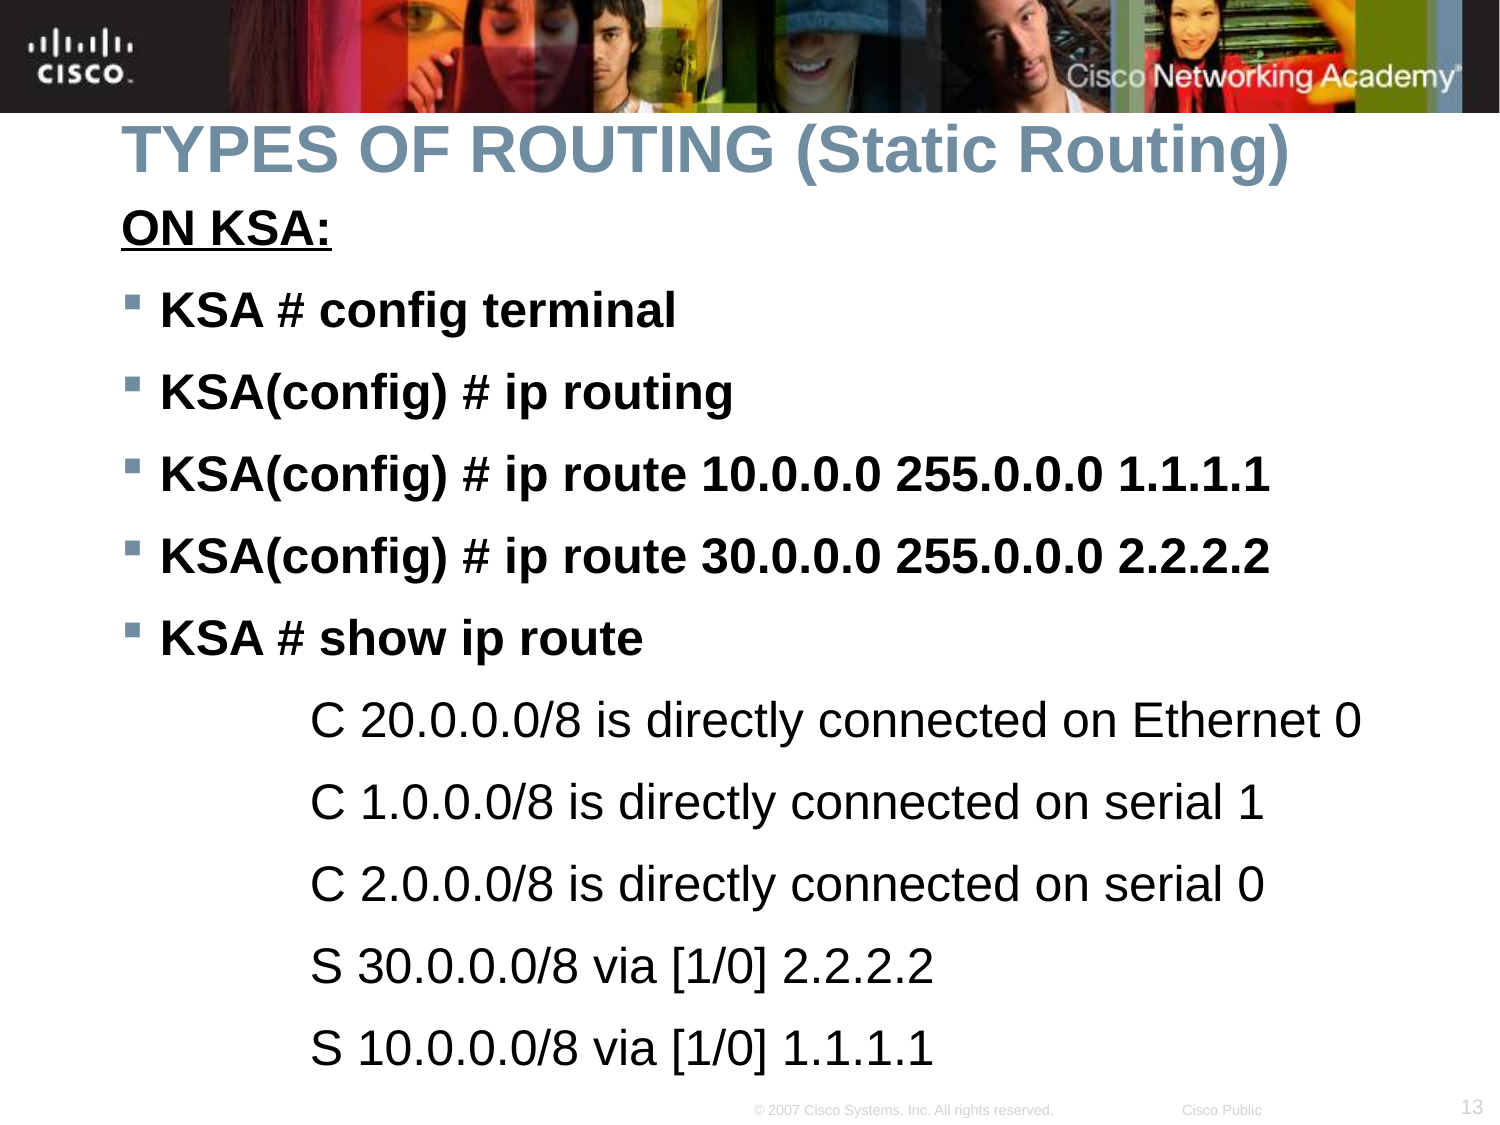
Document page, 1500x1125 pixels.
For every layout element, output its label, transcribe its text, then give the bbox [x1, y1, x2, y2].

picture [0, 0, 1500, 113]
title TYPES OF ROUTING (Static Routing) [107, 117, 1444, 192]
list ON KSA: KSA # config terminal KSA(config) # ip routing KSA(config) # ip route 10.0.0.0 255.0.0.0 1.1.1.1 KSA(config) # ip route 30.0.0.0 255.0.0.0 2.2.2.2 KSA # show ip route C 20.0.0.0/8 is directly connected on Ethernet 0 C 1.0.0.0/8 is directly connected on serial 1 C 2.0.0.0/8 is directly connected on serial 0 S 30.0.0.0/8 via [1/0] 2.2.2.2 S 10.0.0.0/8 via [1/0] 1.1.1.1 [107, 192, 1500, 1125]
